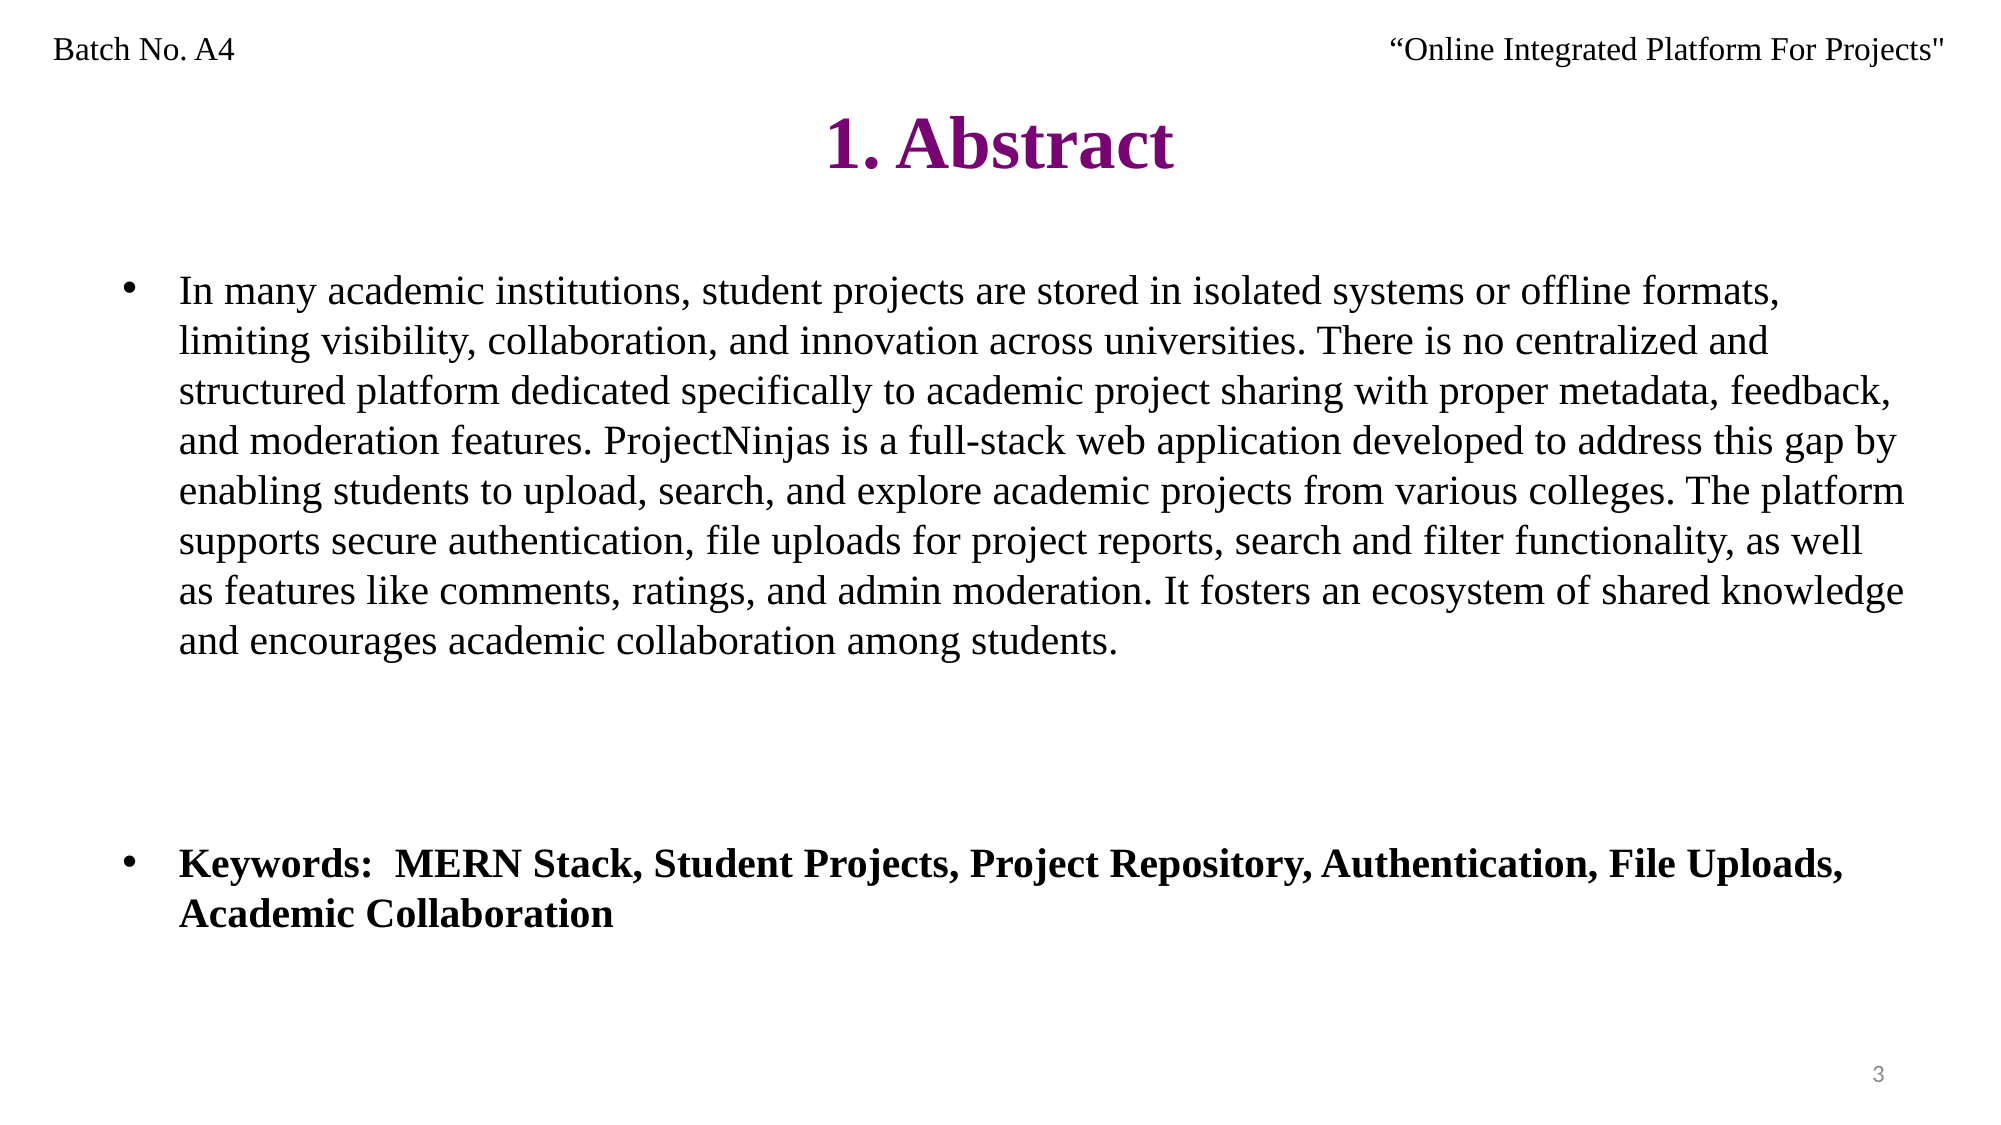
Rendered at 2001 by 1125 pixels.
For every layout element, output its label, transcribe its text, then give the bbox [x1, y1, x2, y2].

text_box Batch No. A4 “Online Integrated Platform For Projects" [18, 19, 1981, 75]
subtitle In many academic institutions, student projects are stored in isolated systems or offline formats, limiting visibility, collaboration, and innovation across universities. There is no centralized and structured platform dedicated specifically to academic project sharing with proper metadata, feedback, and moderation features. ProjectNinjas is a full-stack web application developed to address this gap by enabling students to upload, search, and explore academic projects from various colleges. The platform supports secure authentication, file uploads for project reports, search and filter functionality, as well as features like comments, ratings, and admin moderation. It fosters an ecosystem of shared knowledge and encourages academic collaboration among students. Keywords: MERN Stack, Student Projects, Project Repository, Authentication, File Uploads, Academic Collaboration [122, 262, 1908, 936]
slide_number 3 [1433, 1042, 1900, 1103]
title 1. Abstract [122, 75, 1878, 233]
